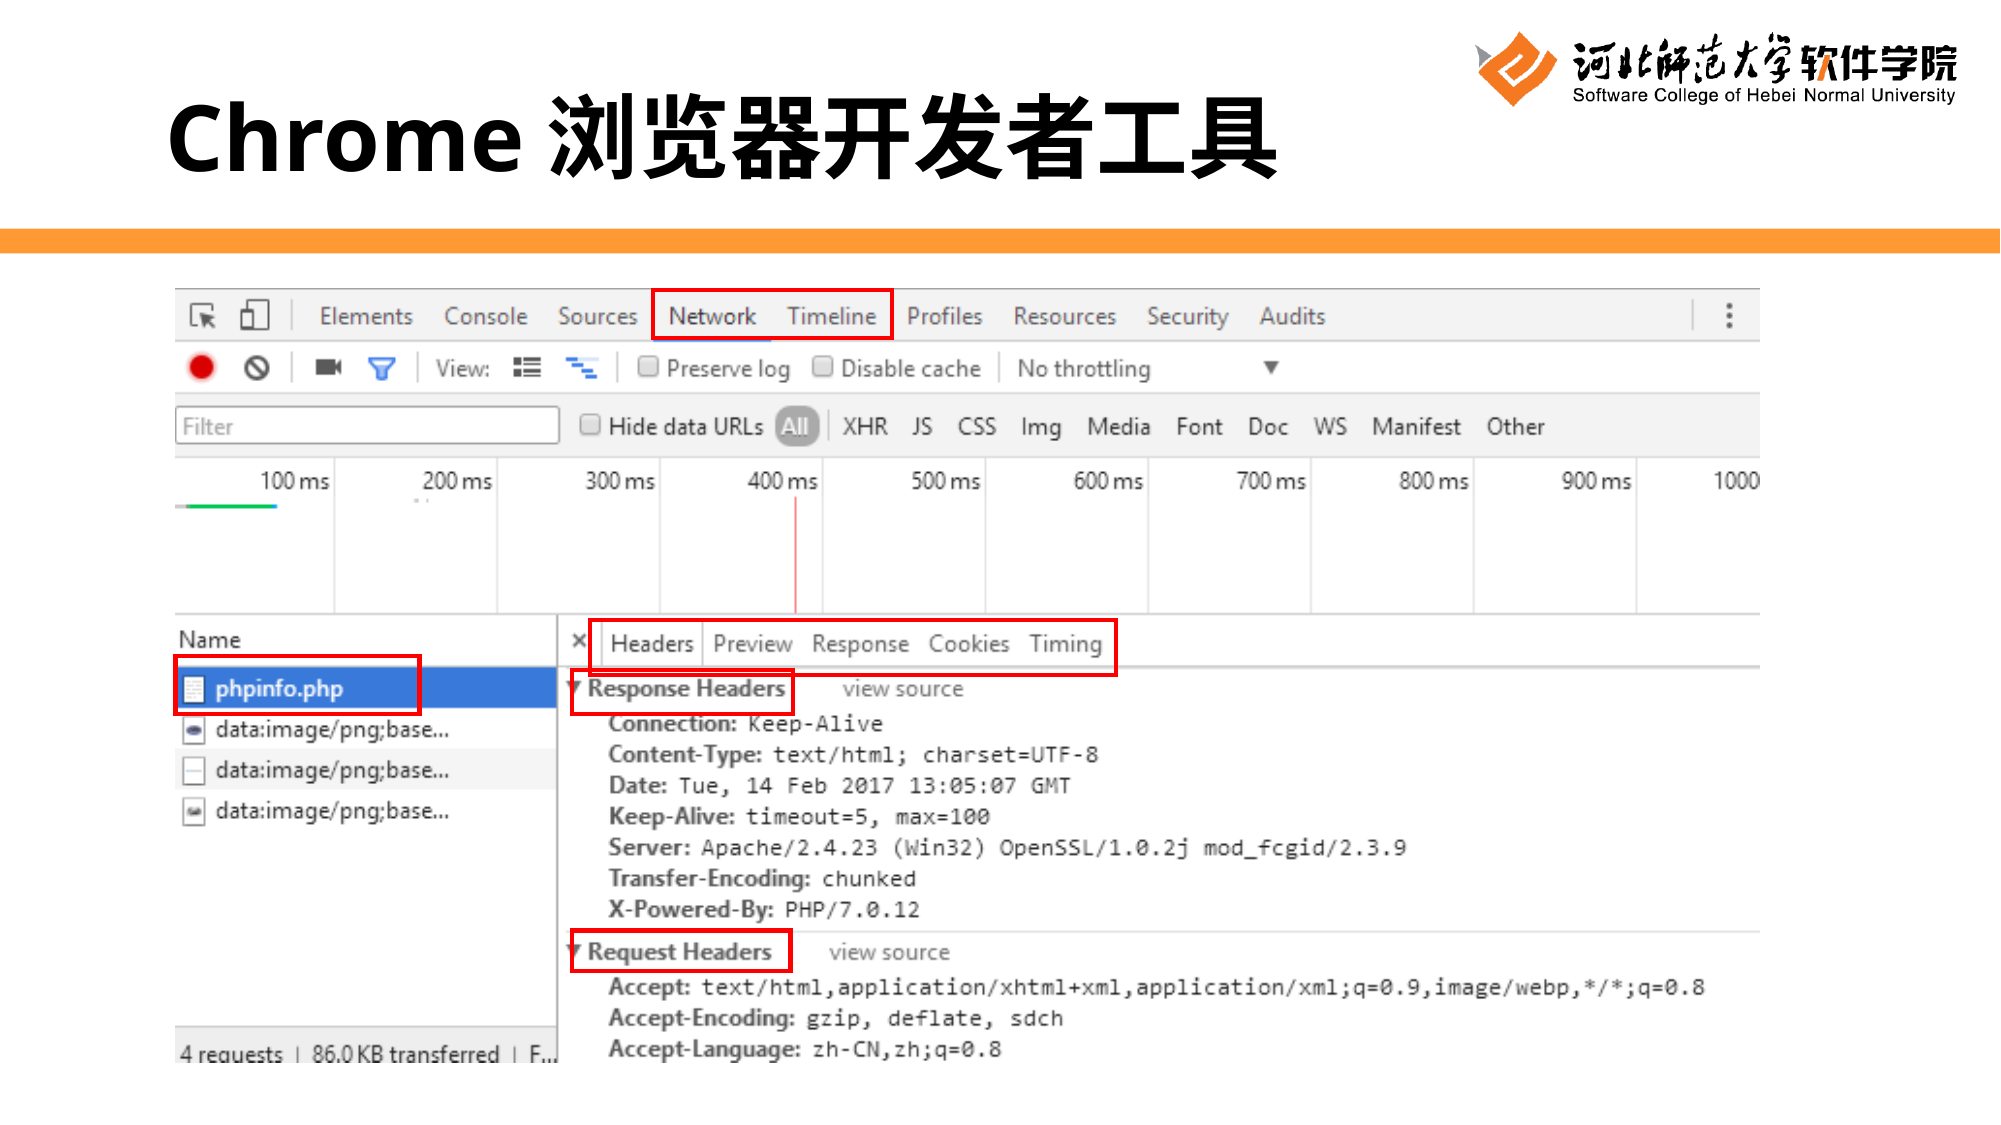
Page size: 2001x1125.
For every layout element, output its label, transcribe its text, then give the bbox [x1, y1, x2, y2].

list Chrome浏览器开发者工具 [150, 84, 1553, 198]
picture [175, 288, 1760, 1063]
picture [1475, 31, 1957, 107]
